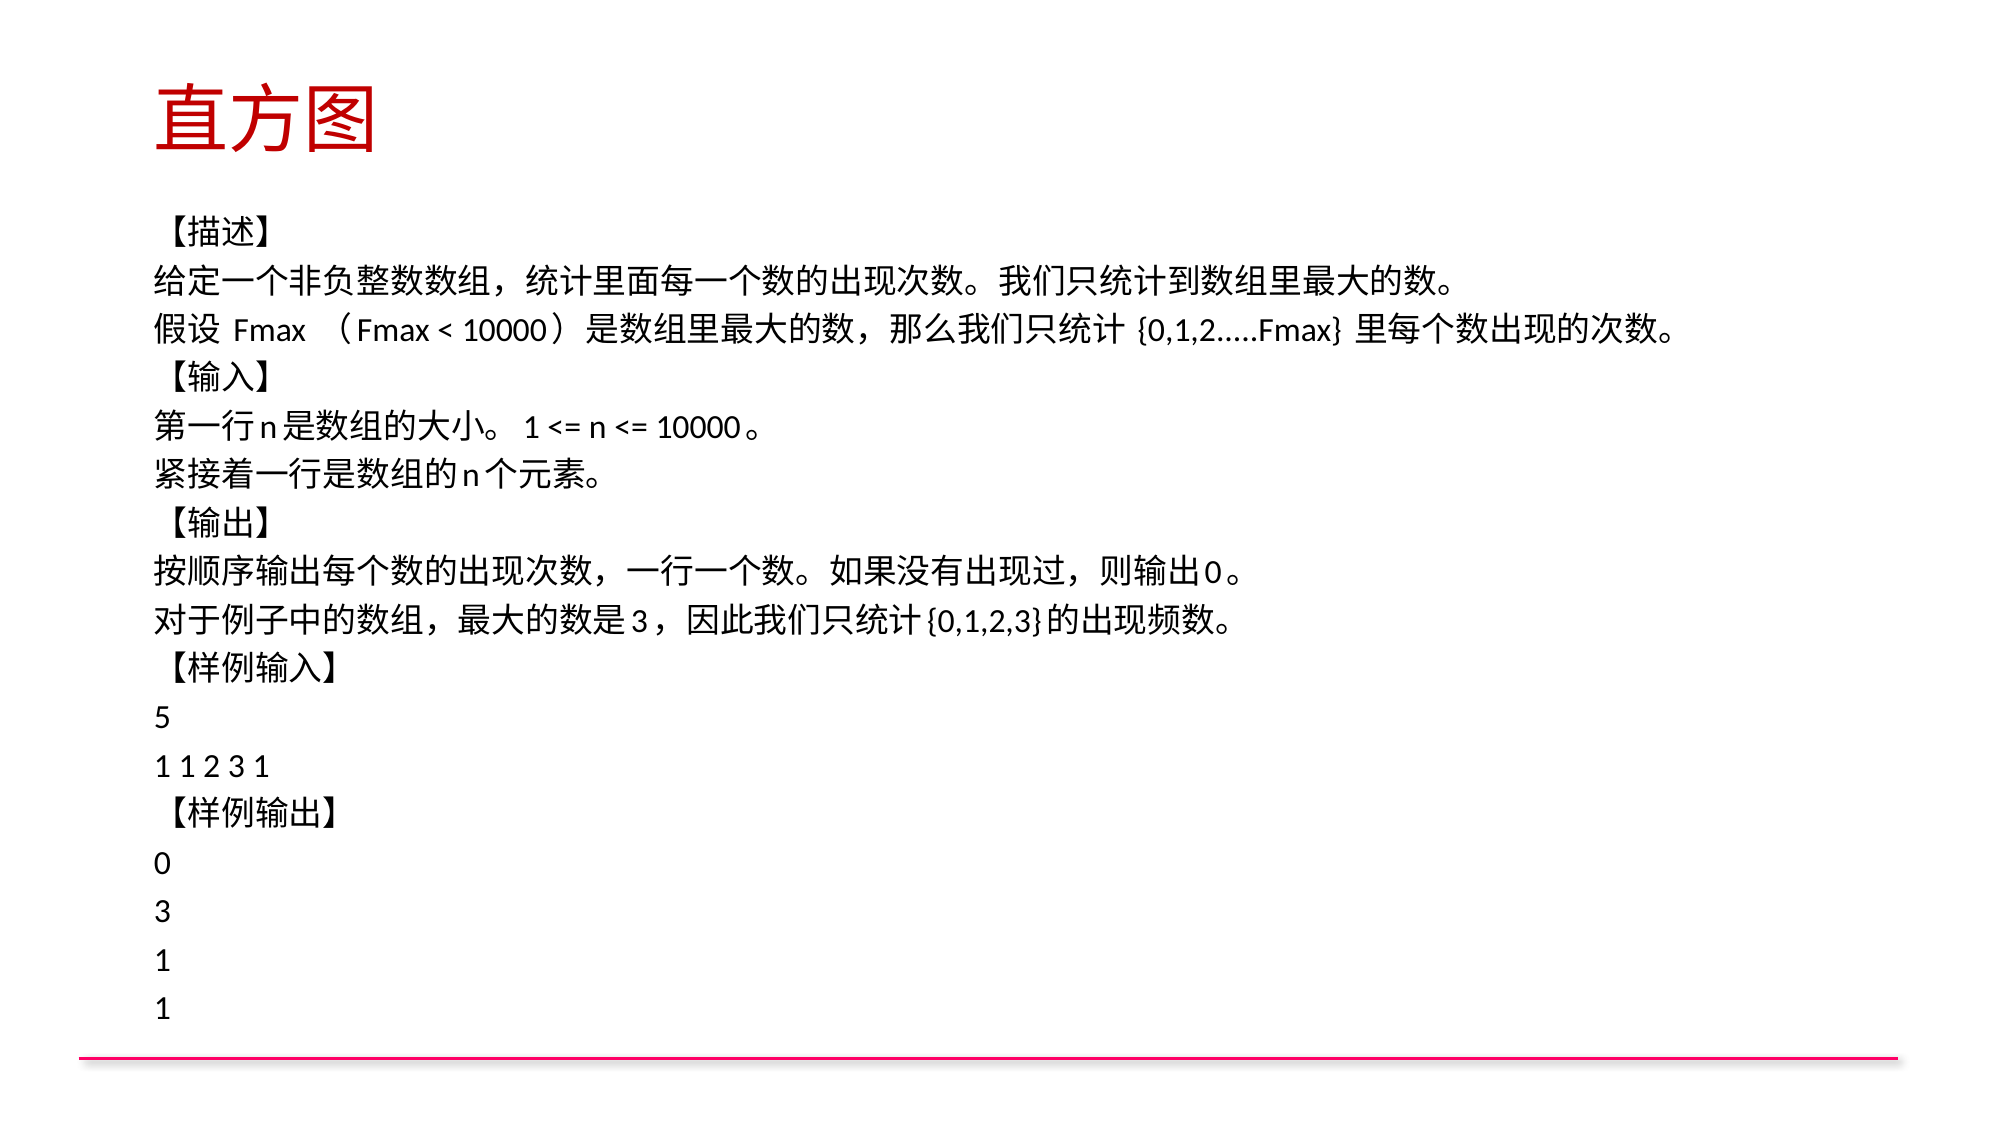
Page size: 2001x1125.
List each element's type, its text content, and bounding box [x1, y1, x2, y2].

title 直方图 [138, 60, 1864, 185]
list 【描述】 给定一个非负整数数组，统计里面每一个数的出现次数。我们只统计到数组里最大的数。 假设 Fmax （Fmax < 10000）是数组里最大的数，那么我们只统计 {0,1,2.....Fmax} 里每个数出现的次数。 【输入】 第一行n是数组的大小。1 <= n <= 10000。 紧接着一行是数组的n个元素。 【输出】 按顺序输出每个数的出现次数，一行一个数。如果没有出现过，则输出0。 对于例子中的数组，最大的数是3，因此我们只统计{0,1,2,3}的出现频数。 【样例输入】 5 1 1 2 3 1 【样例输出】 0 3 1 1 [138, 208, 1864, 1047]
